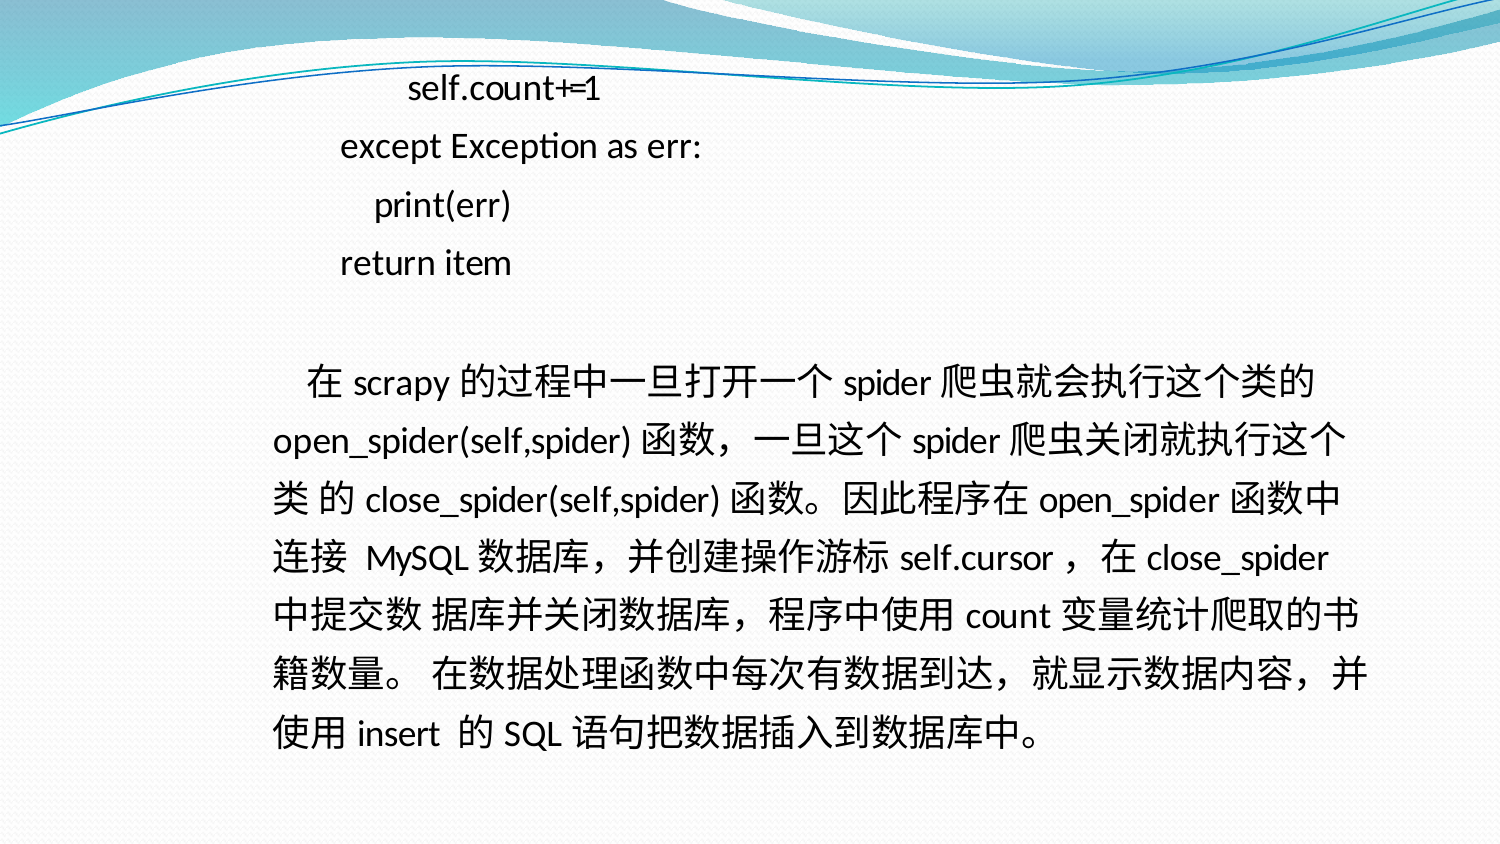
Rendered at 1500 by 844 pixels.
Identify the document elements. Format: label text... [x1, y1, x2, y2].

text_box self.count+=1 except Exception as err: print(err) return item 在scrapy的过程中一旦打开一个spider爬虫就会执行这个类的 open_spider(self,spider)函数，一旦这个spider爬虫关闭就执行这个类 的close_spider(self,spider)函数。因此程序在open_spider函数中连接 MySQL数据库，并创建操作游标self.cursor，在close_spider中提交数 据库并关闭数据库，程序中使用count变量统计爬取的书籍数量。 在数据处理函数中每次有数据到达，就显示数据内容，并使用insert 的SQL语句把数据插入到数据库中。 [271, 62, 1376, 754]
